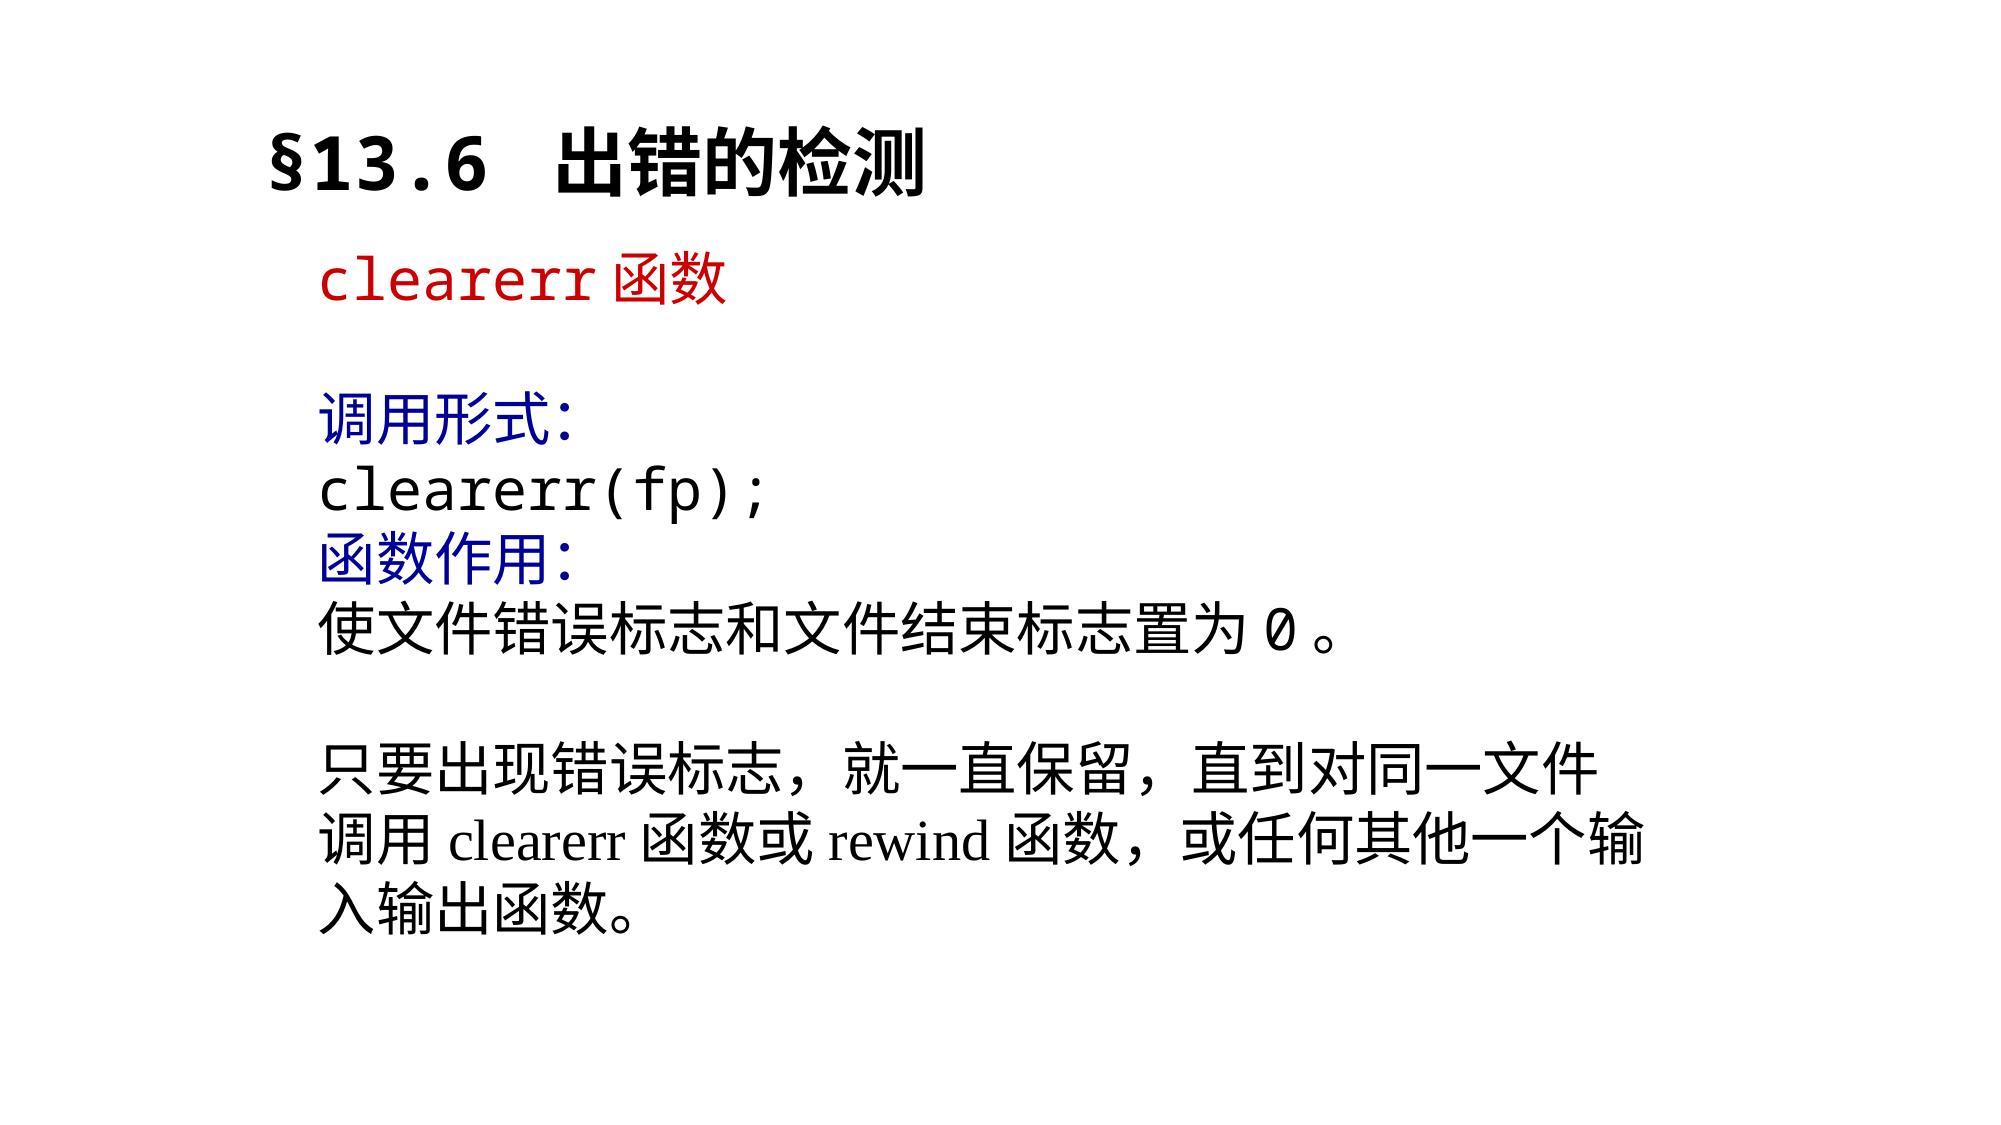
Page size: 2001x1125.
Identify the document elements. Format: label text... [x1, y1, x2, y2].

text_box §13.6 出错的检测 [249, 66, 1750, 254]
text_box clearerr函数 调用形式： clearerr(fp); 函数作用： 使文件错误标志和文件结束标志置为0。 只要出现错误标志，就一直保留，直到对同一文件 调用clearerr函数或rewind函数，或任何其他一个输 入输出函数。 [303, 207, 1685, 976]
